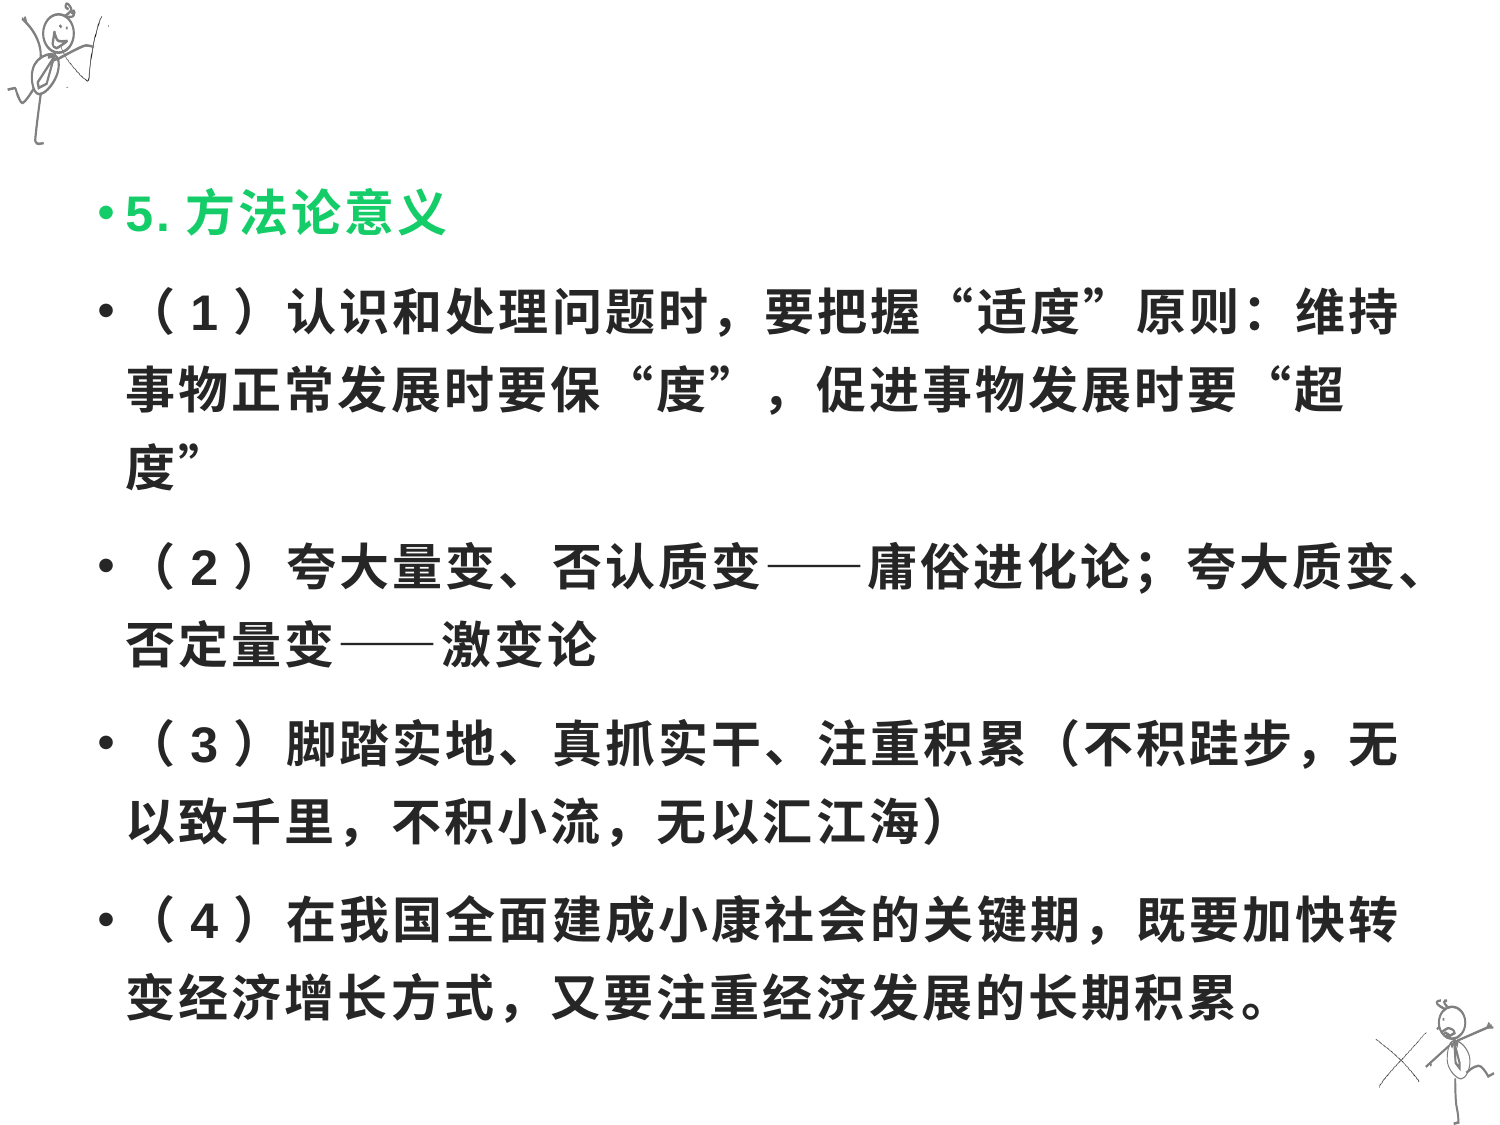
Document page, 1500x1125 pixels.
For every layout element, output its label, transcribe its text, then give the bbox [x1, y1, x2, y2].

picture [57, 15, 109, 88]
picture [57, 16, 72, 51]
list 5.方法论意义 （1）认识和处理问题时，要把握“适度”原则：维持事物正常发展时要保“度”，促进事物发展时要“超度” （2）夸大量变、否认质变——庸俗进化论；夸大质变、否定量变——激变论 （3）脚踏实地、真抓实干、注重积累（不积跬步，无以致千里，不积小流，无以汇江海） （4）在我国全面建成小康社会的关键期，既要加快转变经济增长方式，又要注重经济发展的长期积累。 [82, 156, 1418, 1041]
picture [1373, 1031, 1429, 1093]
